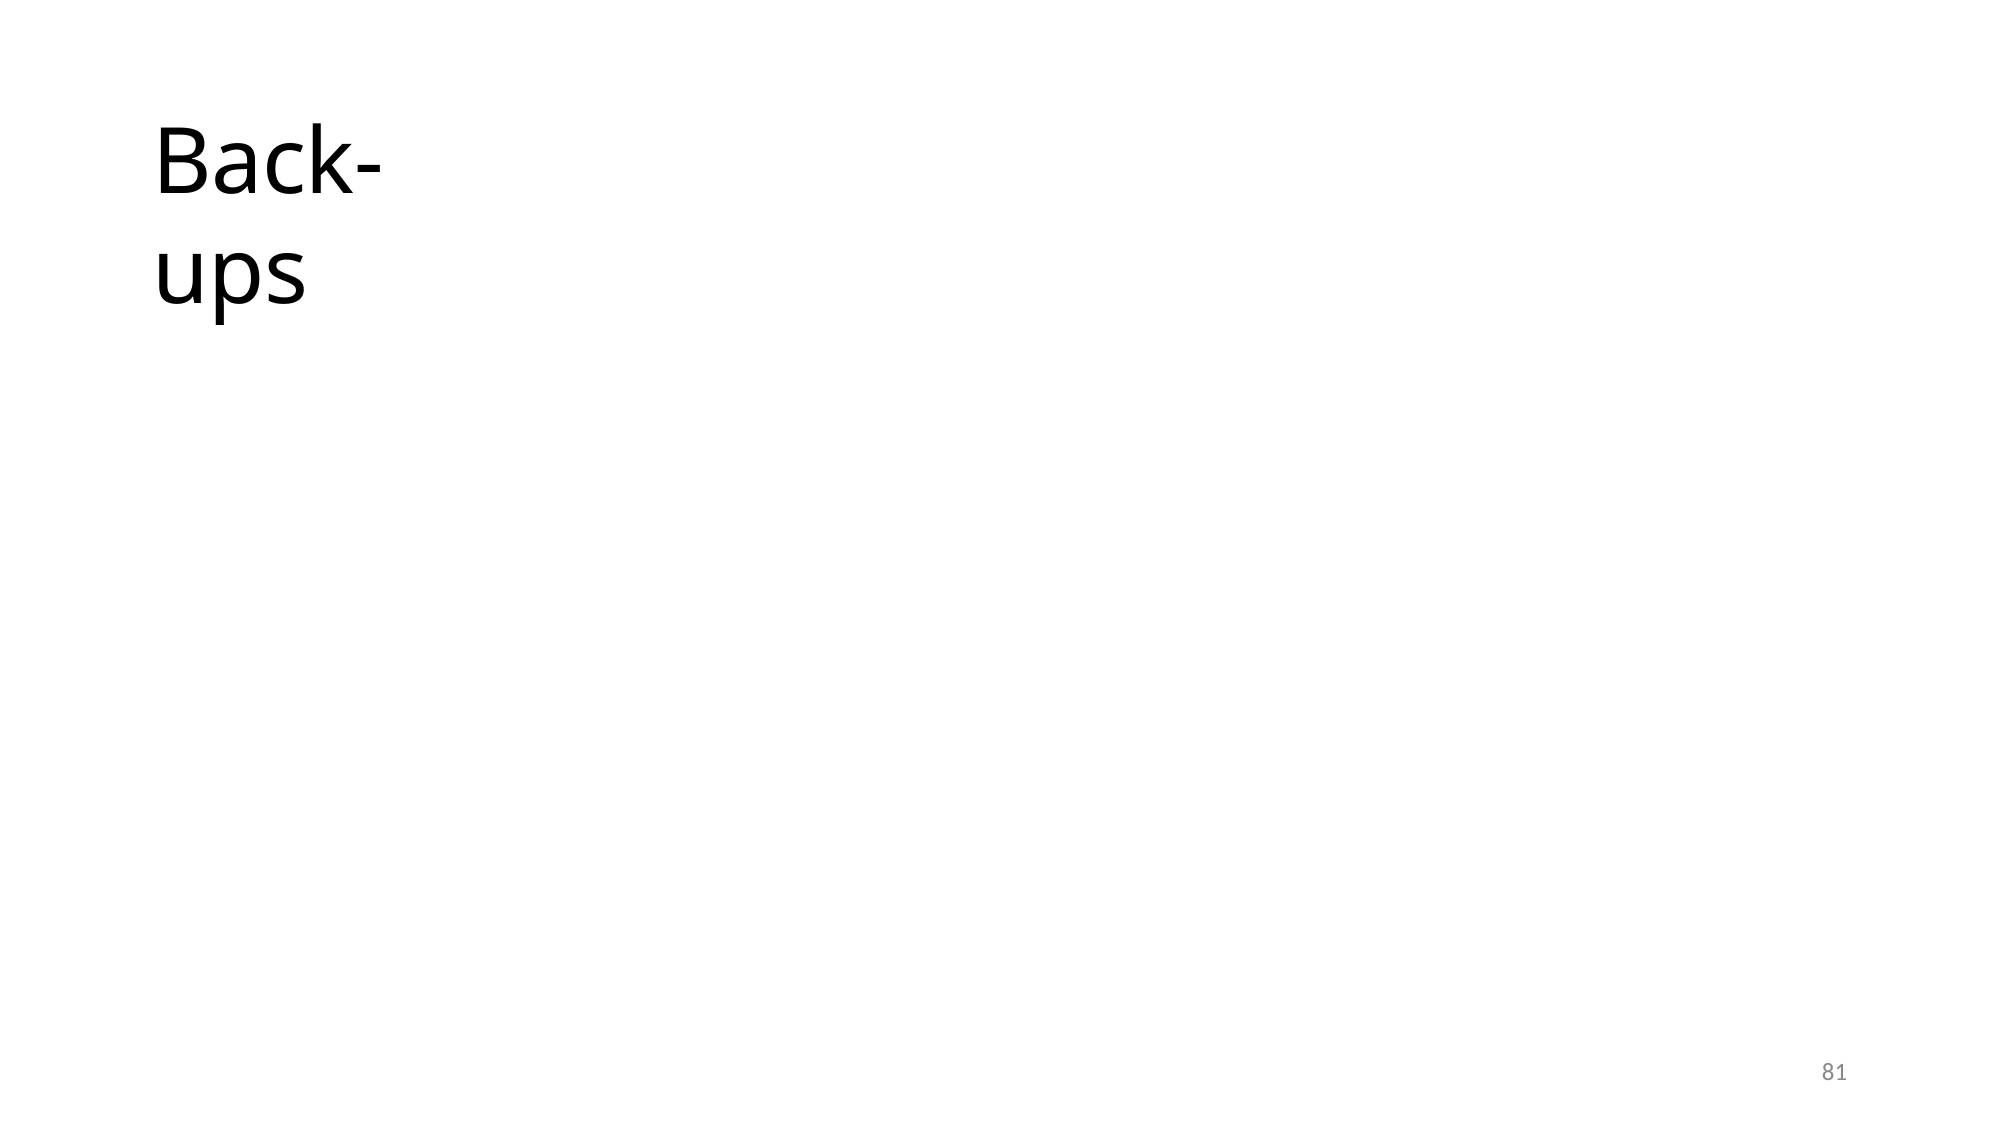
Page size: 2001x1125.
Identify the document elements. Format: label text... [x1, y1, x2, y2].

slide_number 81 [1815, 1054, 1854, 1125]
title Back-ups [150, 100, 482, 323]
